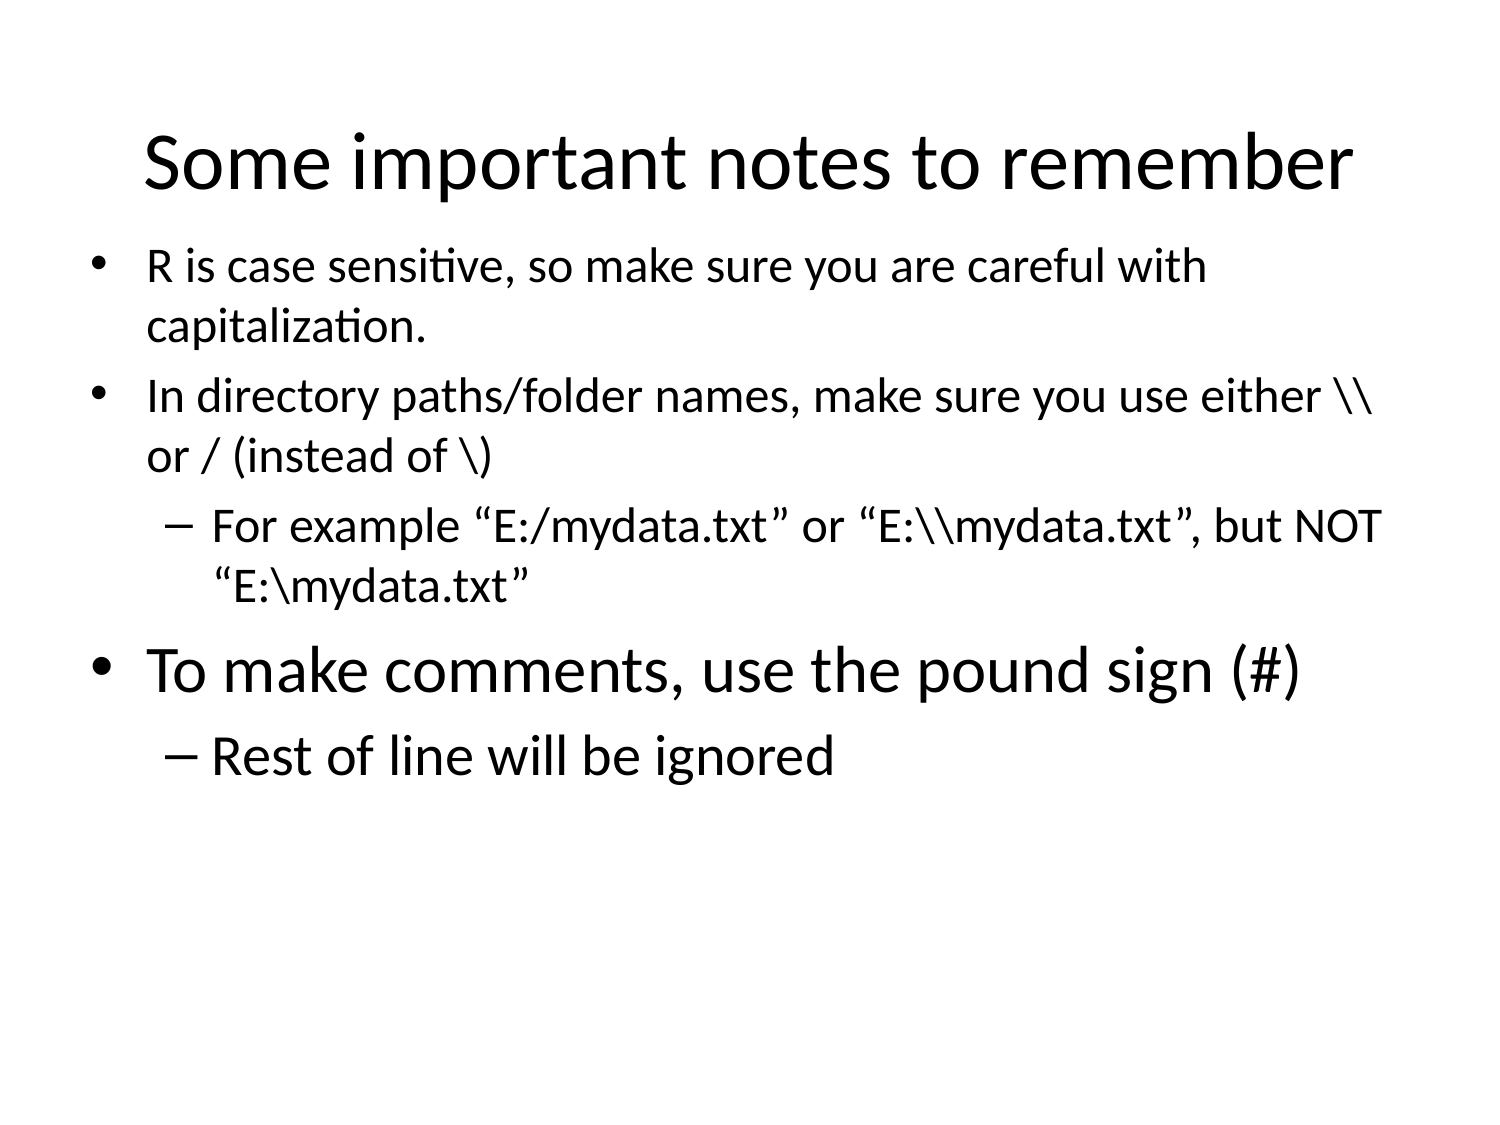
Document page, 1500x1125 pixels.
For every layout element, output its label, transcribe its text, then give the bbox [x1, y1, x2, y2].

title Some important notes to remember [75, 87, 1425, 224]
list R is case sensitive, so make sure you are careful with capitalization. In directory paths/folder names, make sure you use either \\ or / (instead of \) For example “E:/mydata.txt” or “E:\\mydata.txt”, but NOT “E:\mydata.txt” To make comments, use the pound sign (#) Rest of line will be ignored [75, 224, 1425, 994]
